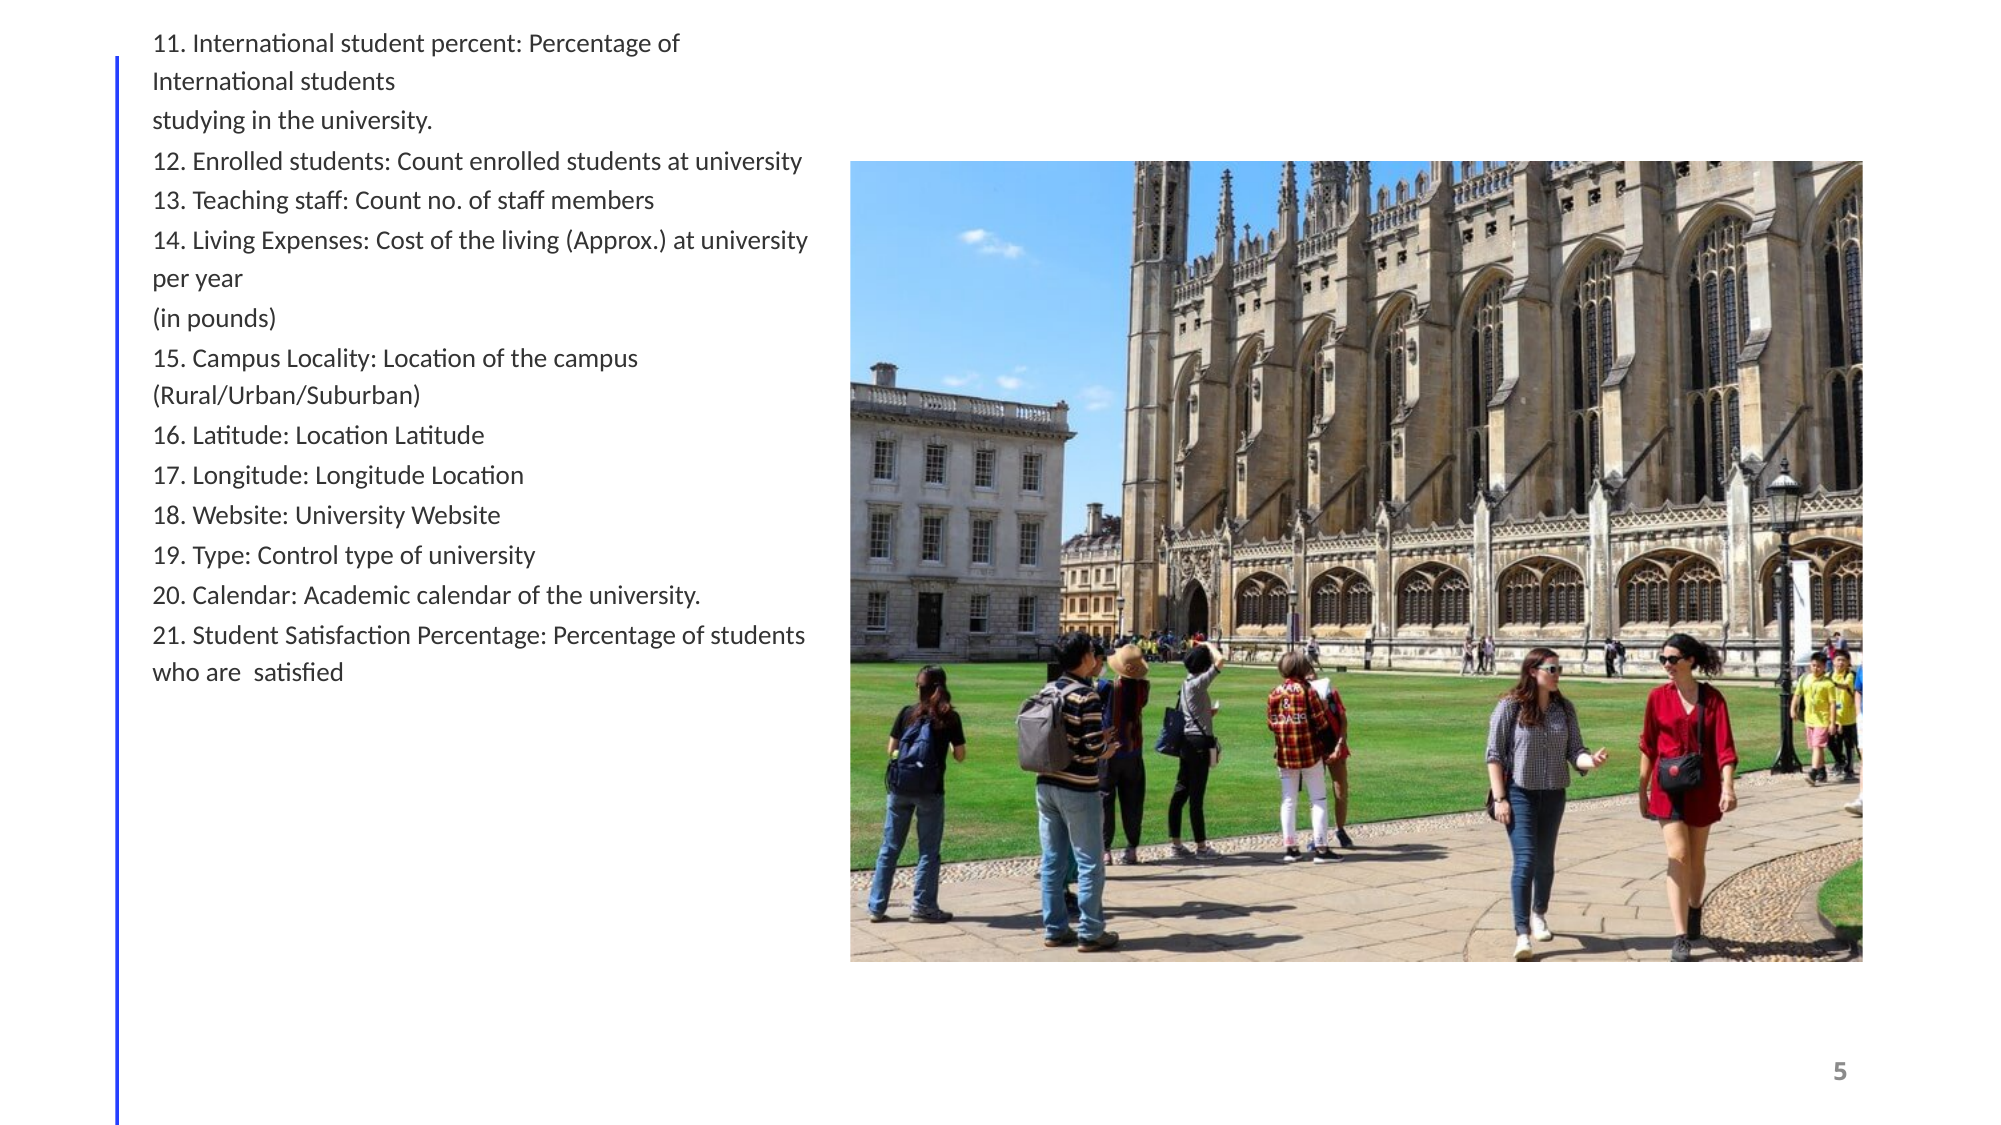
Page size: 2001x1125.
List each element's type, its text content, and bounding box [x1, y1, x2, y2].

list 11. International student percent: Percentage of International students studying in the university. 12. Enrolled students: Count enrolled students at university 13. Teaching staff: Count no. of staff members 14. Living Expenses: Cost of the living (Approx.) at university per year (in pounds) 15. Campus Locality: Location of the campus (Rural/Urban/Suburban) 16. Latitude: Location Latitude 17. Longitude: Longitude Location 18. Website: University Website 19. Type: Control type of university 20. Calendar: Academic calendar of the university. 21. Student Satisfaction Percentage: Percentage of students who are satisfied [137, 13, 830, 719]
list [850, 161, 1863, 962]
slide_number 5 [1412, 1042, 1863, 1103]
